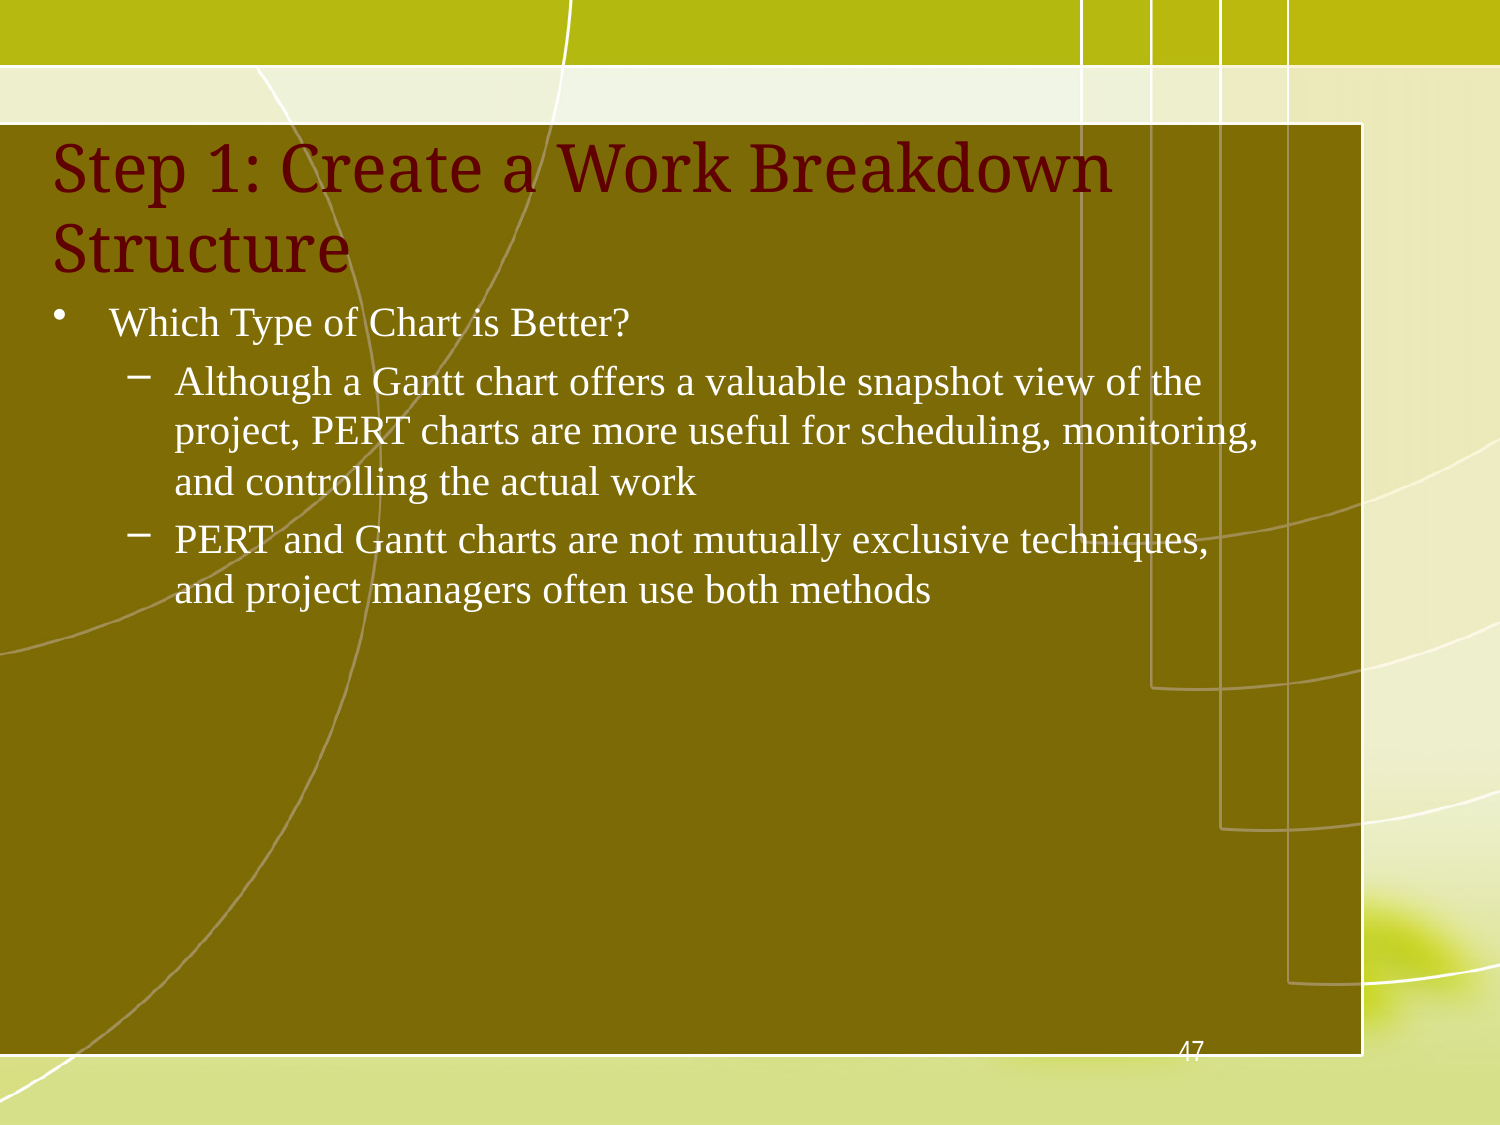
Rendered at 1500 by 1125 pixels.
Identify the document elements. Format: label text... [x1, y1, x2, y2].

list Which Type of Chart is Better? Although a Gantt chart offers a valuable snapshot view of the project, PERT charts are more useful for scheduling, monitoring, and controlling the actual work PERT and Gantt charts are not mutually exclusive techniques, and project managers often use both methods [37, 287, 1288, 963]
picture [0, 0, 1500, 1125]
slide_number 47 [1163, 1025, 1438, 1100]
title Step 1: Create a Work Breakdown Structure [37, 137, 1288, 276]
